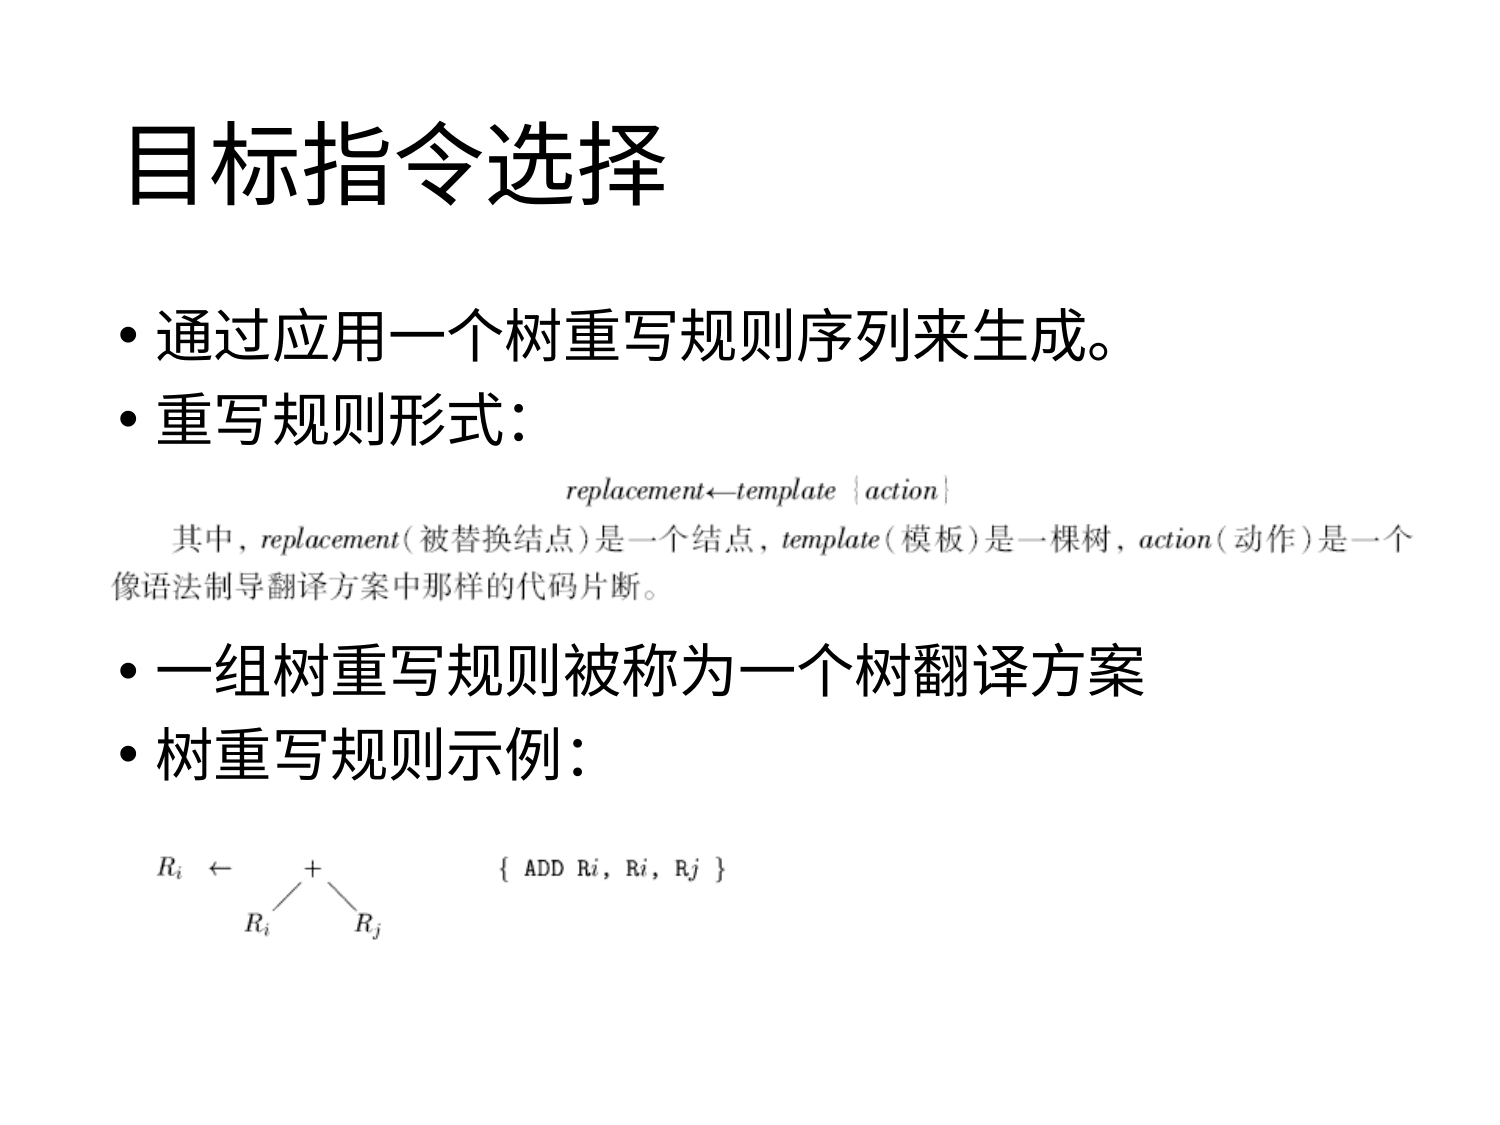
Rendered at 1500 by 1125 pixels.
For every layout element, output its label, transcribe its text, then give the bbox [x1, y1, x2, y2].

list 通过应用一个树重写规则序列来生成。 重写规则形式： 一组树重写规则被称为一个树翻译方案 树重写规则示例： [103, 299, 1397, 474]
picture [99, 474, 1429, 605]
picture [137, 849, 819, 943]
title 目标指令选择 [103, 59, 1397, 278]
list 通过应用一个树重写规则序列来生成。 重写规则形式： 一组树重写规则被称为一个树翻译方案 树重写规则示例： [103, 605, 1397, 1014]
